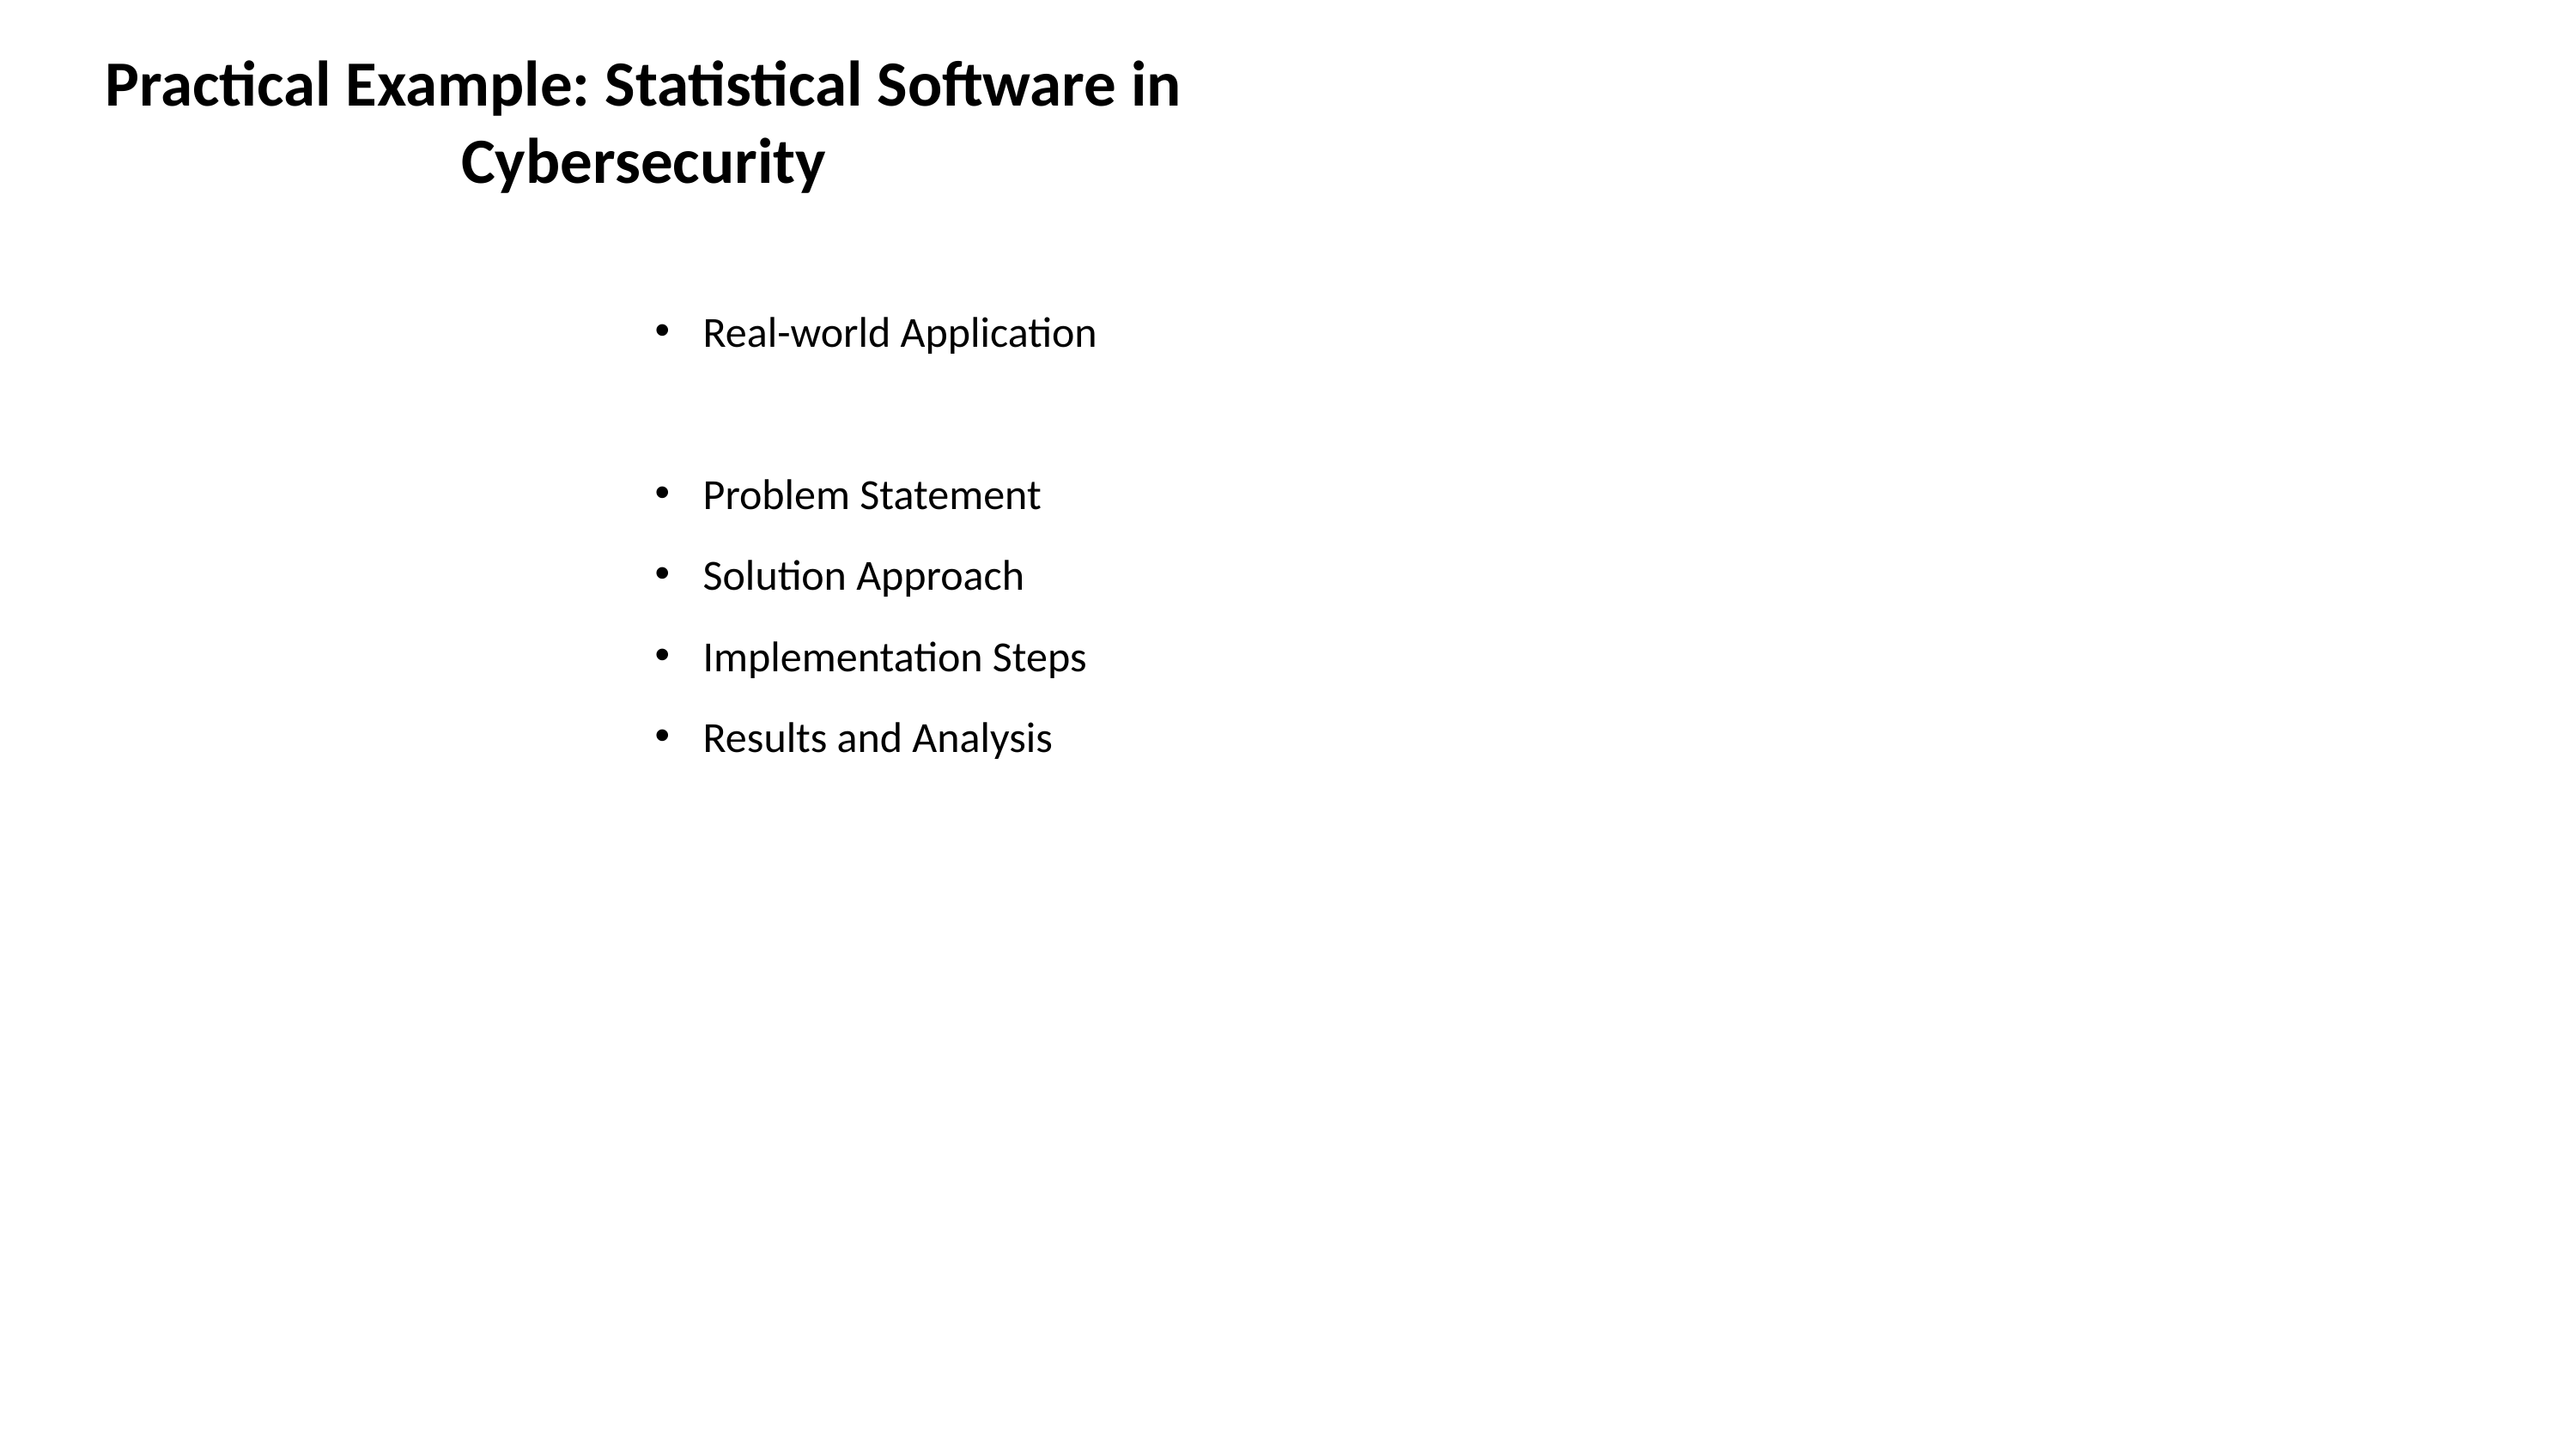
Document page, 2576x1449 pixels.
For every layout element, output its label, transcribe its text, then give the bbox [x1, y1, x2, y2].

list Real-world Application Problem Statement Solution Approach Implementation Steps Results and Analysis [654, 225, 1224, 863]
title Practical Example: Statistical Software in Cybersecurity [64, 39, 1224, 200]
